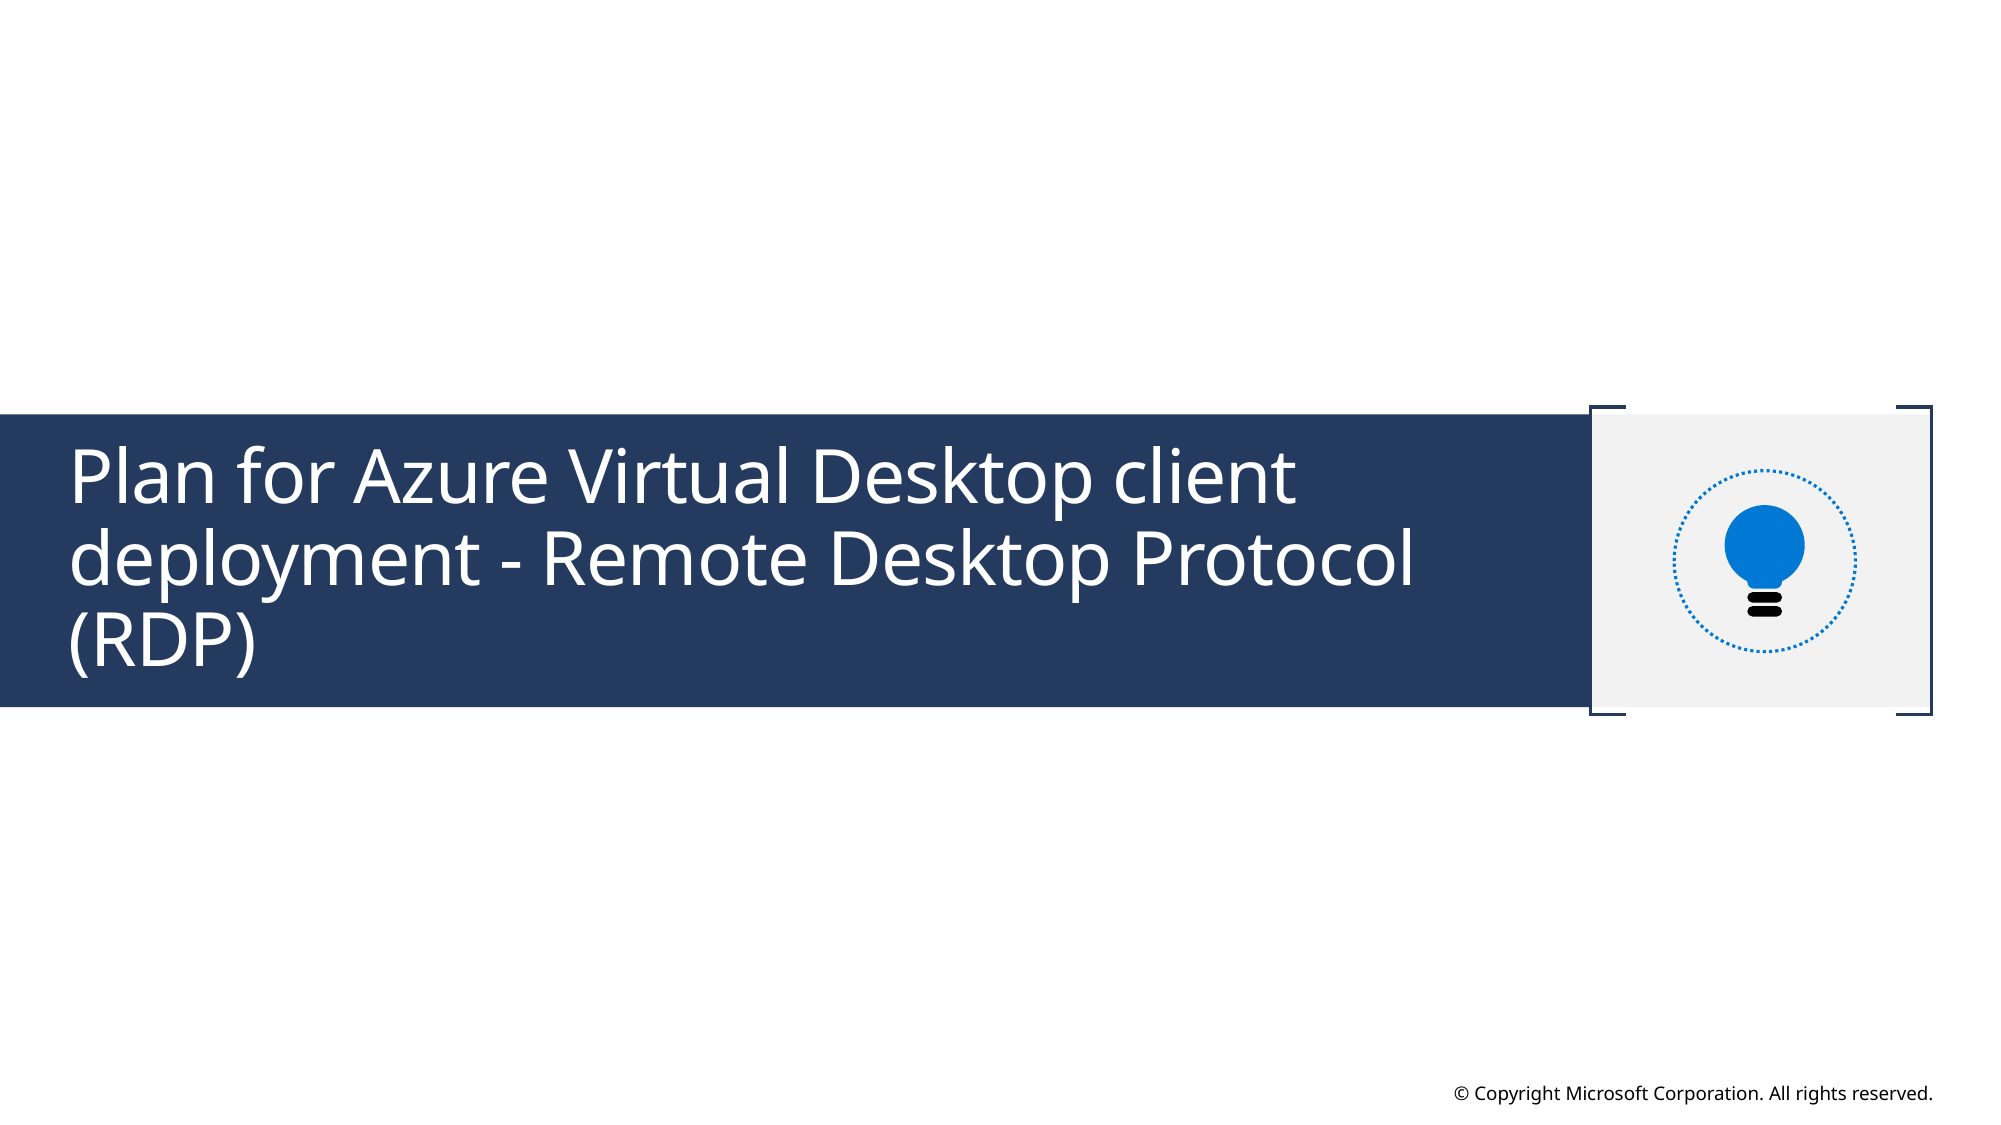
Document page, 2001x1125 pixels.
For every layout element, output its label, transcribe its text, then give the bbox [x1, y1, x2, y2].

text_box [1659, 455, 1871, 667]
title Plan for Azure Virtual Desktop client deployment - Remote Desktop Protocol (RDP) [68, 414, 1577, 708]
